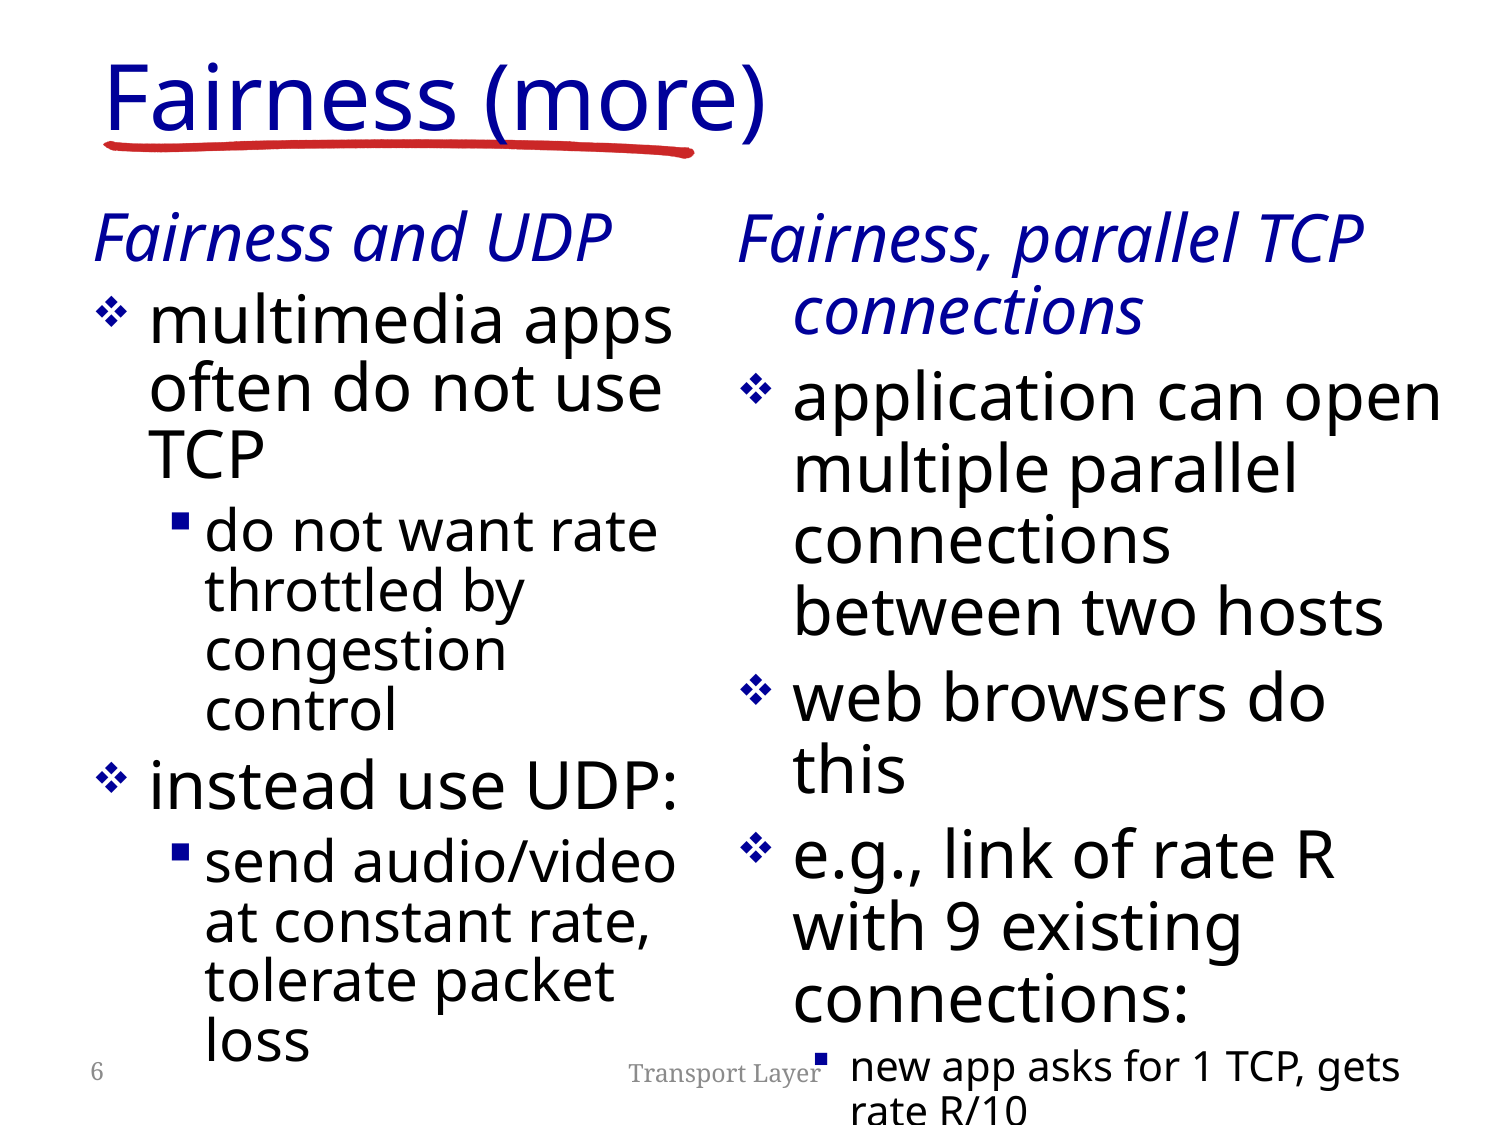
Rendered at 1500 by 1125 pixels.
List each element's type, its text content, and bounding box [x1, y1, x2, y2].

title Fairness (more) [87, 0, 1363, 188]
list Fairness and UDP multimedia apps often do not use TCP do not want rate throttled by congestion control instead use UDP: send audio/video at constant rate, tolerate packet loss [77, 200, 702, 963]
slide_number 6 [75, 1042, 250, 1103]
picture [100, 134, 701, 164]
list Fairness, parallel TCP connections application can open multiple parallel connections between two hosts web browsers do this e.g., link of rate R with 9 existing connections: new app asks for 1 TCP, gets rate R/10 new app asks for 10 TCPs, gets R/2 [721, 197, 1473, 961]
footer Transport Layer [275, 1042, 1175, 1103]
